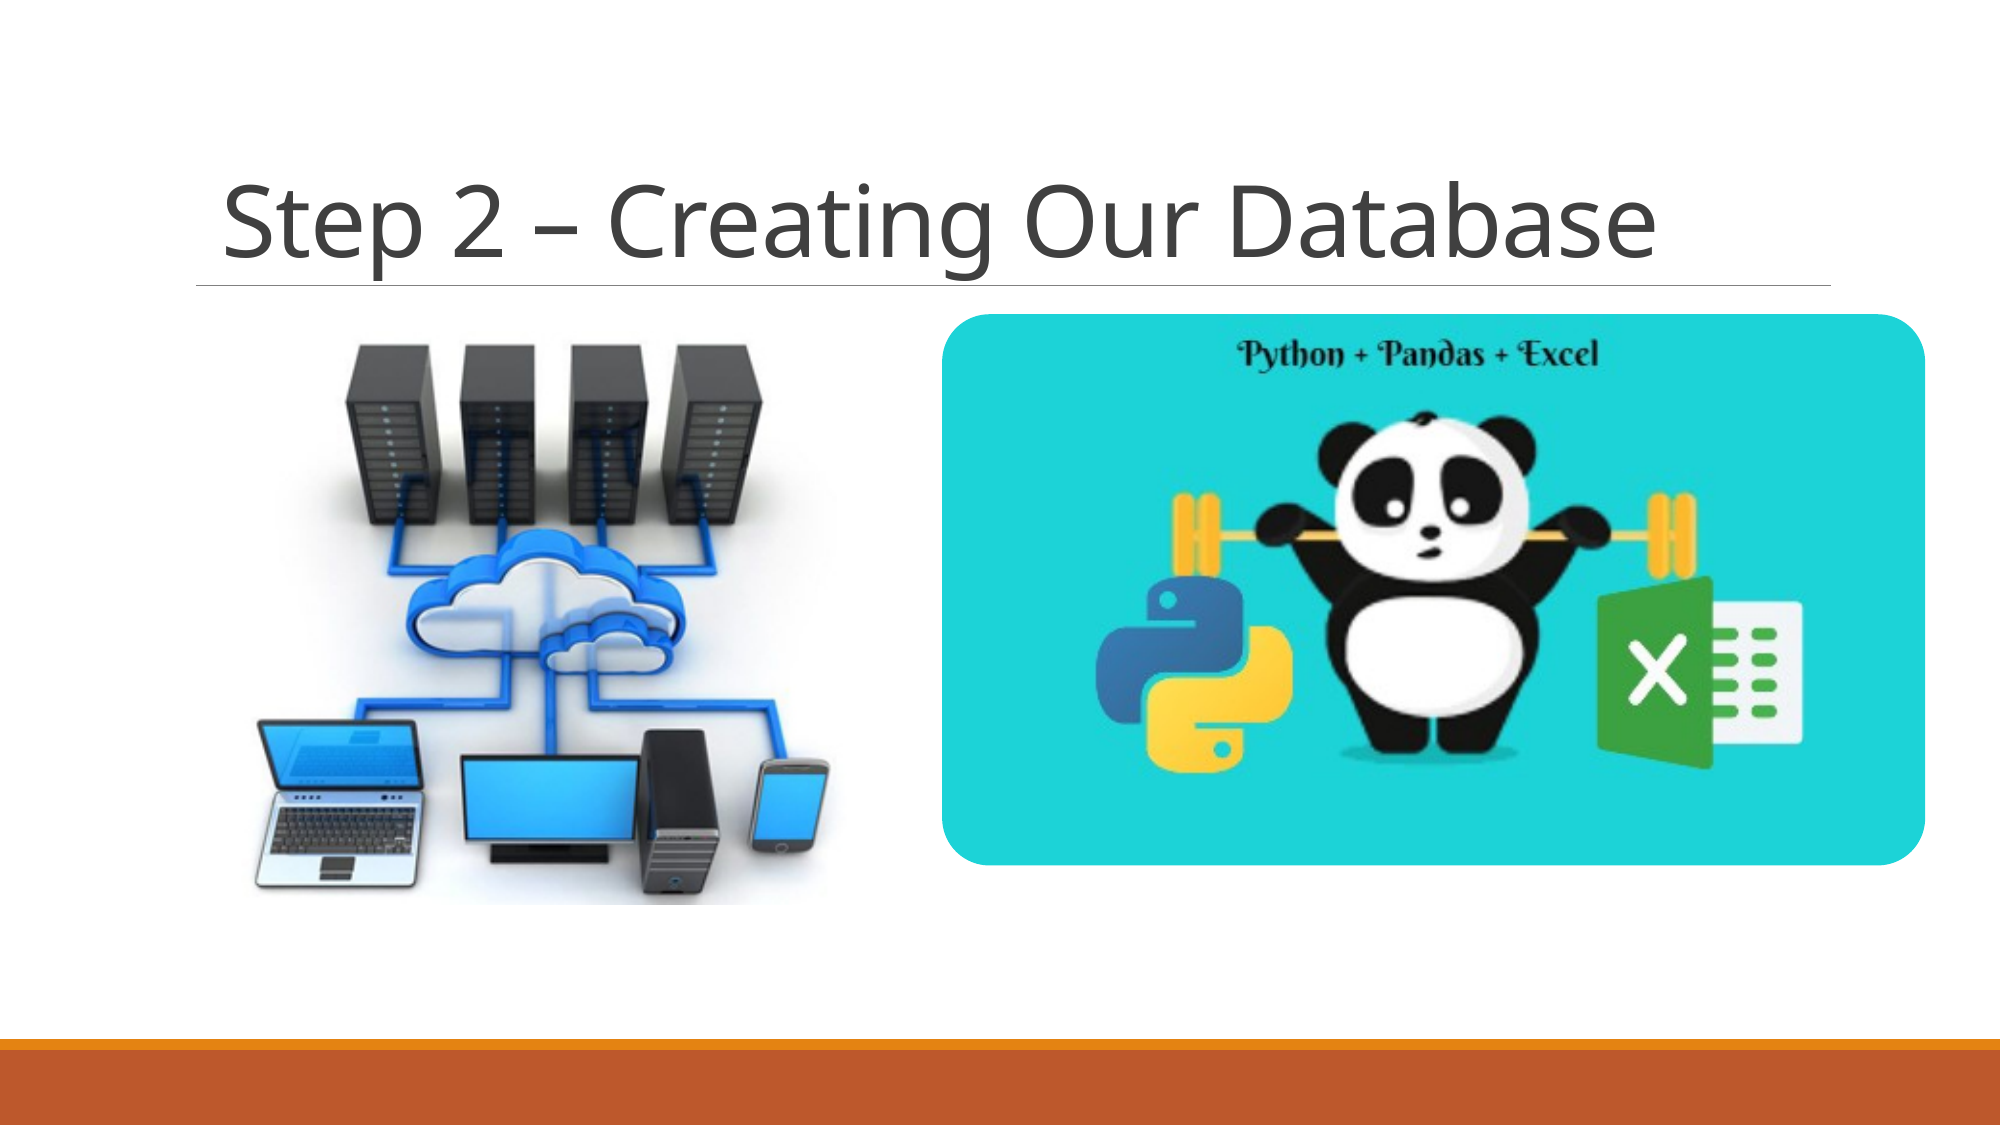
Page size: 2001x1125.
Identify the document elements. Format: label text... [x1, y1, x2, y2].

title Step 2 – Creating Our Database [180, 47, 1830, 285]
picture [193, 330, 863, 906]
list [941, 313, 1926, 866]
